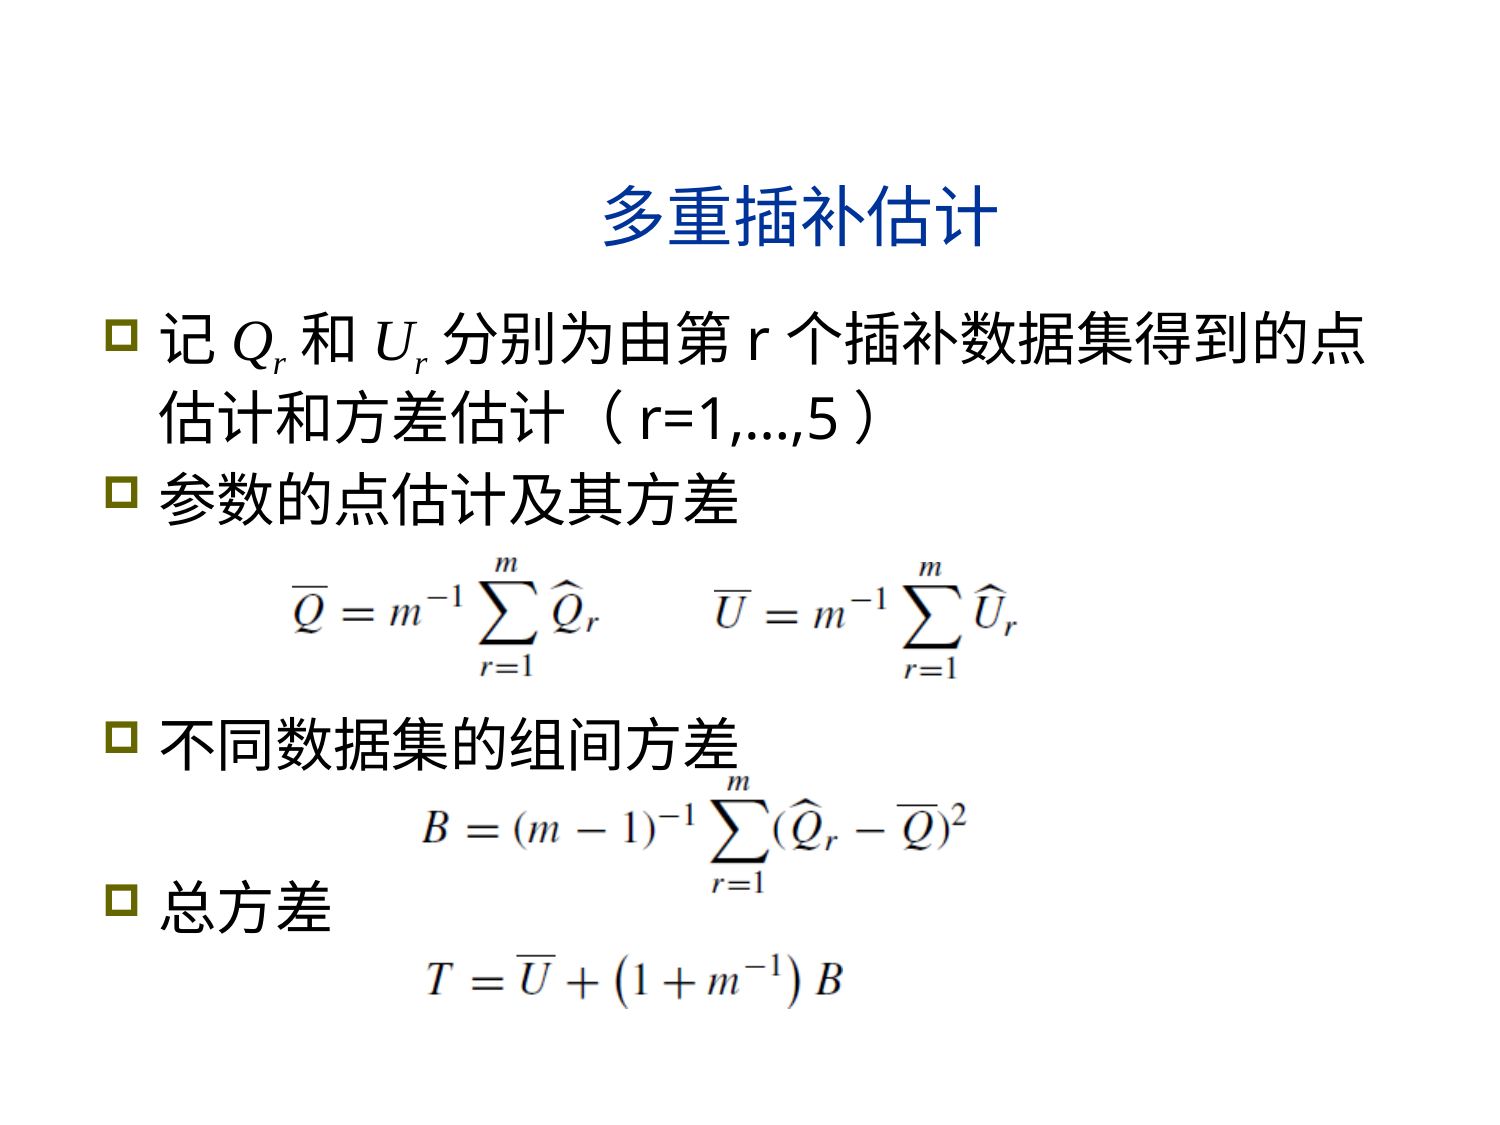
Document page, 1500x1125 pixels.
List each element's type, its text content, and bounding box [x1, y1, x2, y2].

title 多重插补估计 [124, 174, 1476, 263]
picture [292, 550, 605, 681]
picture [421, 773, 977, 895]
picture [714, 562, 1022, 682]
picture [421, 948, 843, 1009]
list 记Qr和Ur分别为由第r个插补数据集得到的点估计和方差估计（r=1,…,5） 参数的点估计及其方差 不同数据集的组间方差 总方差 [87, 294, 1438, 1038]
